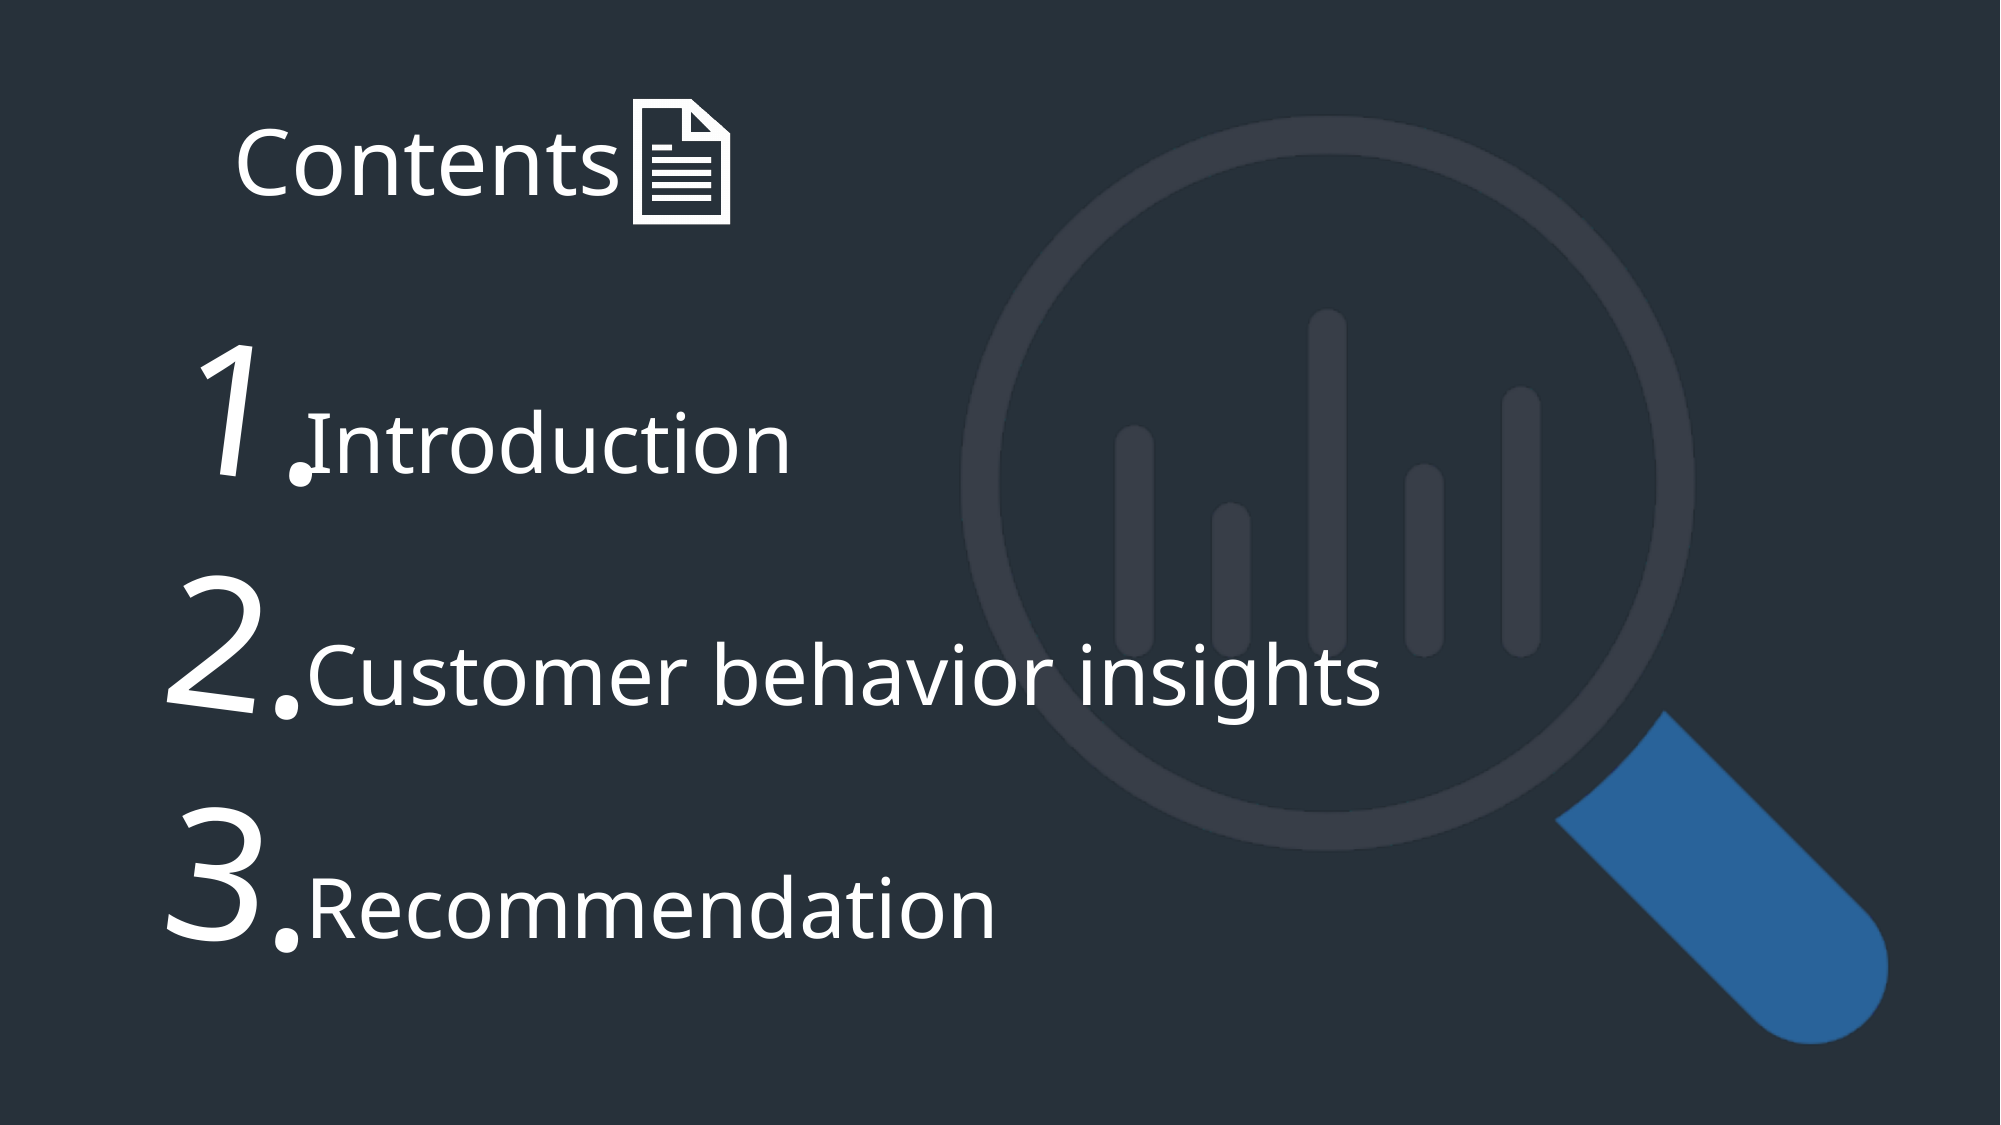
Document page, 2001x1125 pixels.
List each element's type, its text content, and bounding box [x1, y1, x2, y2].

text_box Introduction [290, 382, 843, 498]
text_box Customer behavior insights [290, 614, 845, 730]
picture [845, 0, 2000, 1125]
text_box Recommendation [290, 847, 845, 963]
text_box 2. [137, 510, 444, 775]
text_box 3. [137, 742, 444, 1012]
picture [606, 86, 757, 237]
text_box 1. [151, 277, 458, 543]
title Contents [218, 57, 845, 275]
